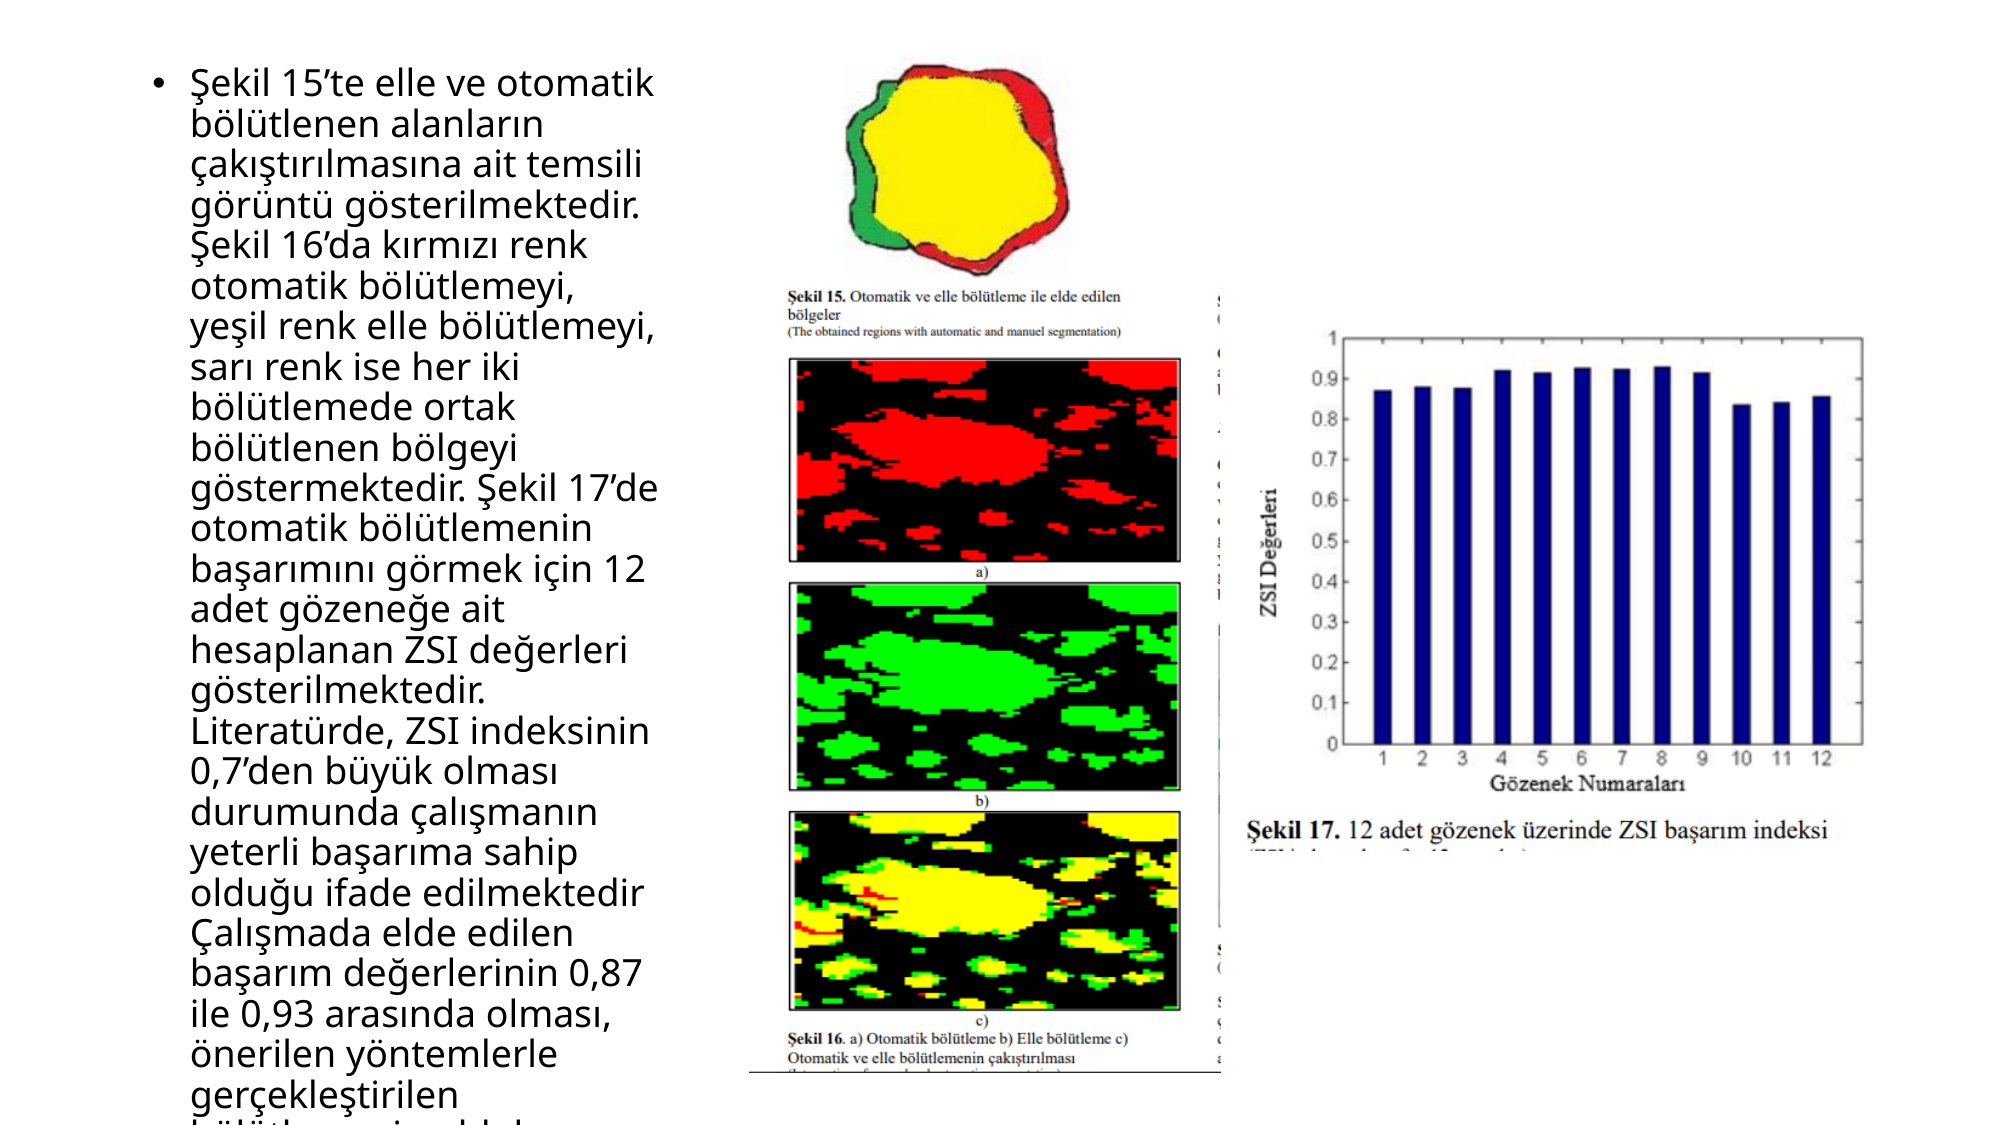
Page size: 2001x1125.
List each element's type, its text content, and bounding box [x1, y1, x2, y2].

list Şekil 15’te elle ve otomatik bölütlenen alanların çakıştırılmasına ait temsili görüntü gösterilmektedir. Şekil 16’da kırmızı renk otomatik bölütlemeyi, yeşil renk elle bölütlemeyi, sarı renk ise her iki bölütlemede ortak bölütlenen bölgeyi göstermektedir. Şekil 17’de otomatik bölütlemenin başarımını görmek için 12 adet gözeneğe ait hesaplanan ZSI değerleri gösterilmektedir. Literatürde, ZSI indeksinin 0,7’den büyük olması durumunda çalışmanın yeterli başarıma sahip olduğu ifade edilmektedir Çalışmada elde edilen başarım değerlerinin 0,87 ile 0,93 arasında olması, önerilen yöntemlerle gerçekleştirilen bölütlemenin oldukça başarılı olduğunu ortaya koymaktadır. [137, 57, 677, 1097]
picture [749, 52, 1943, 1073]
